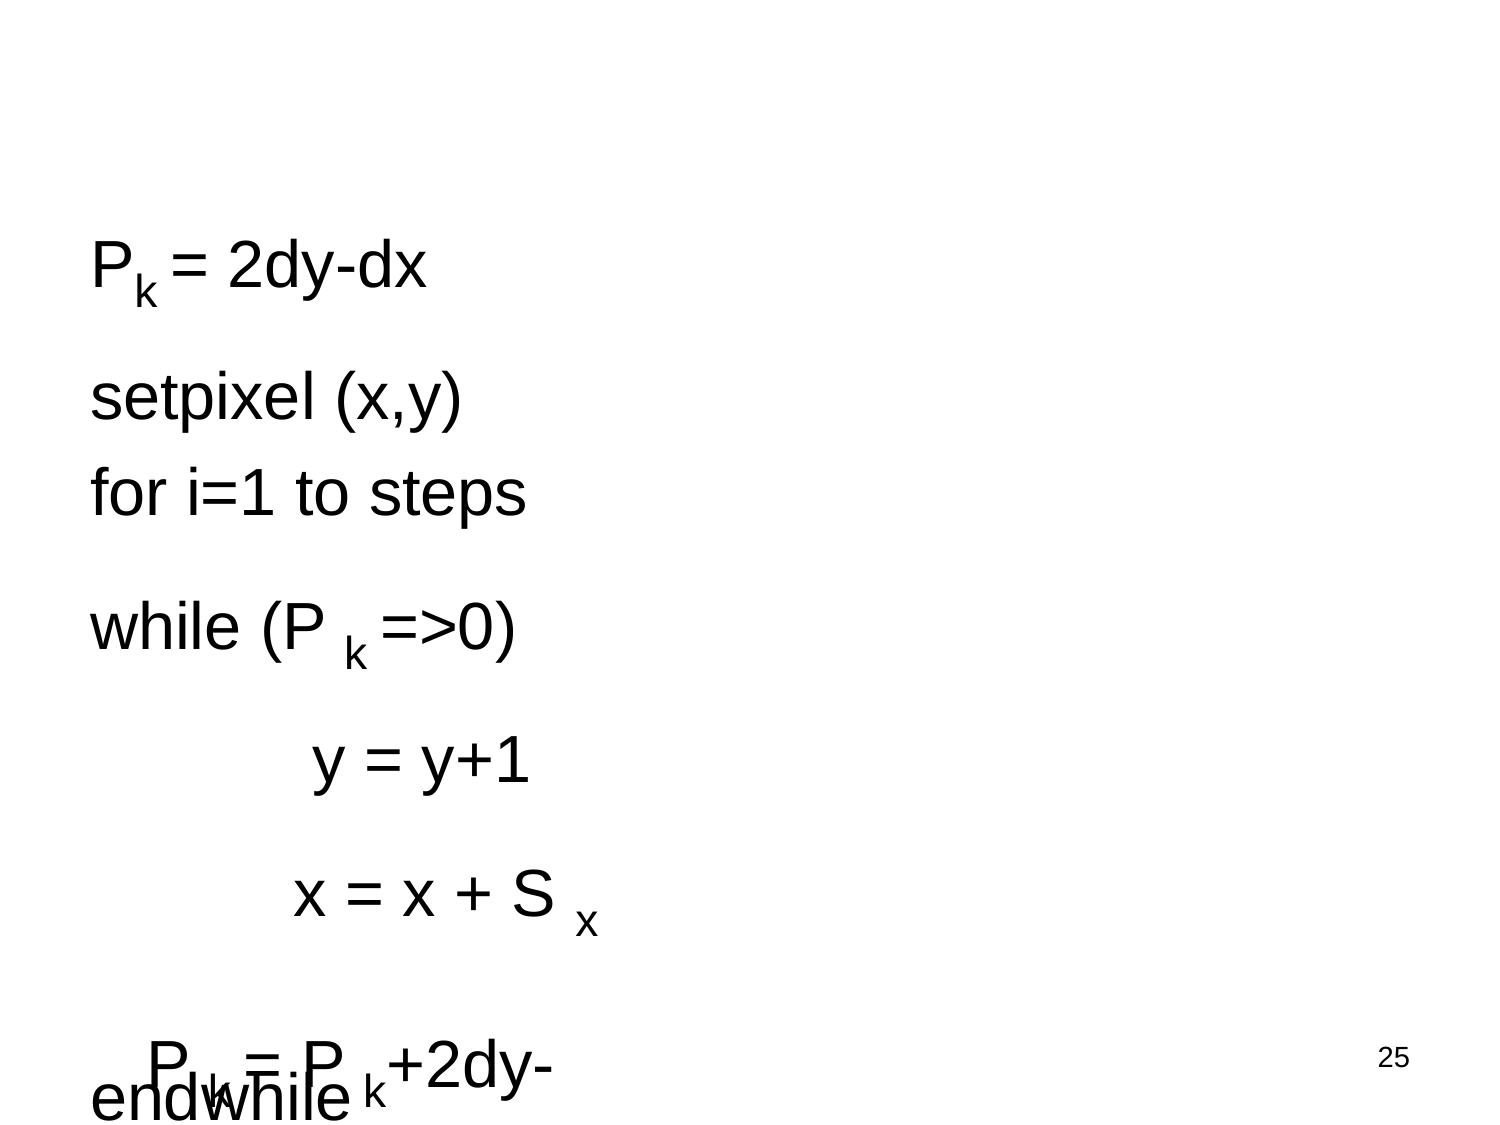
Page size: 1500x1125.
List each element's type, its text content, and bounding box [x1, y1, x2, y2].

text_box Pk = 2dy-dx setpixel (x,y) for i=1 to steps while (P k =>0) y = y+1 x = x + S x P k = P k+2dy- 2dx [83, 168, 681, 1125]
text_box 25 [1375, 1032, 1413, 1074]
